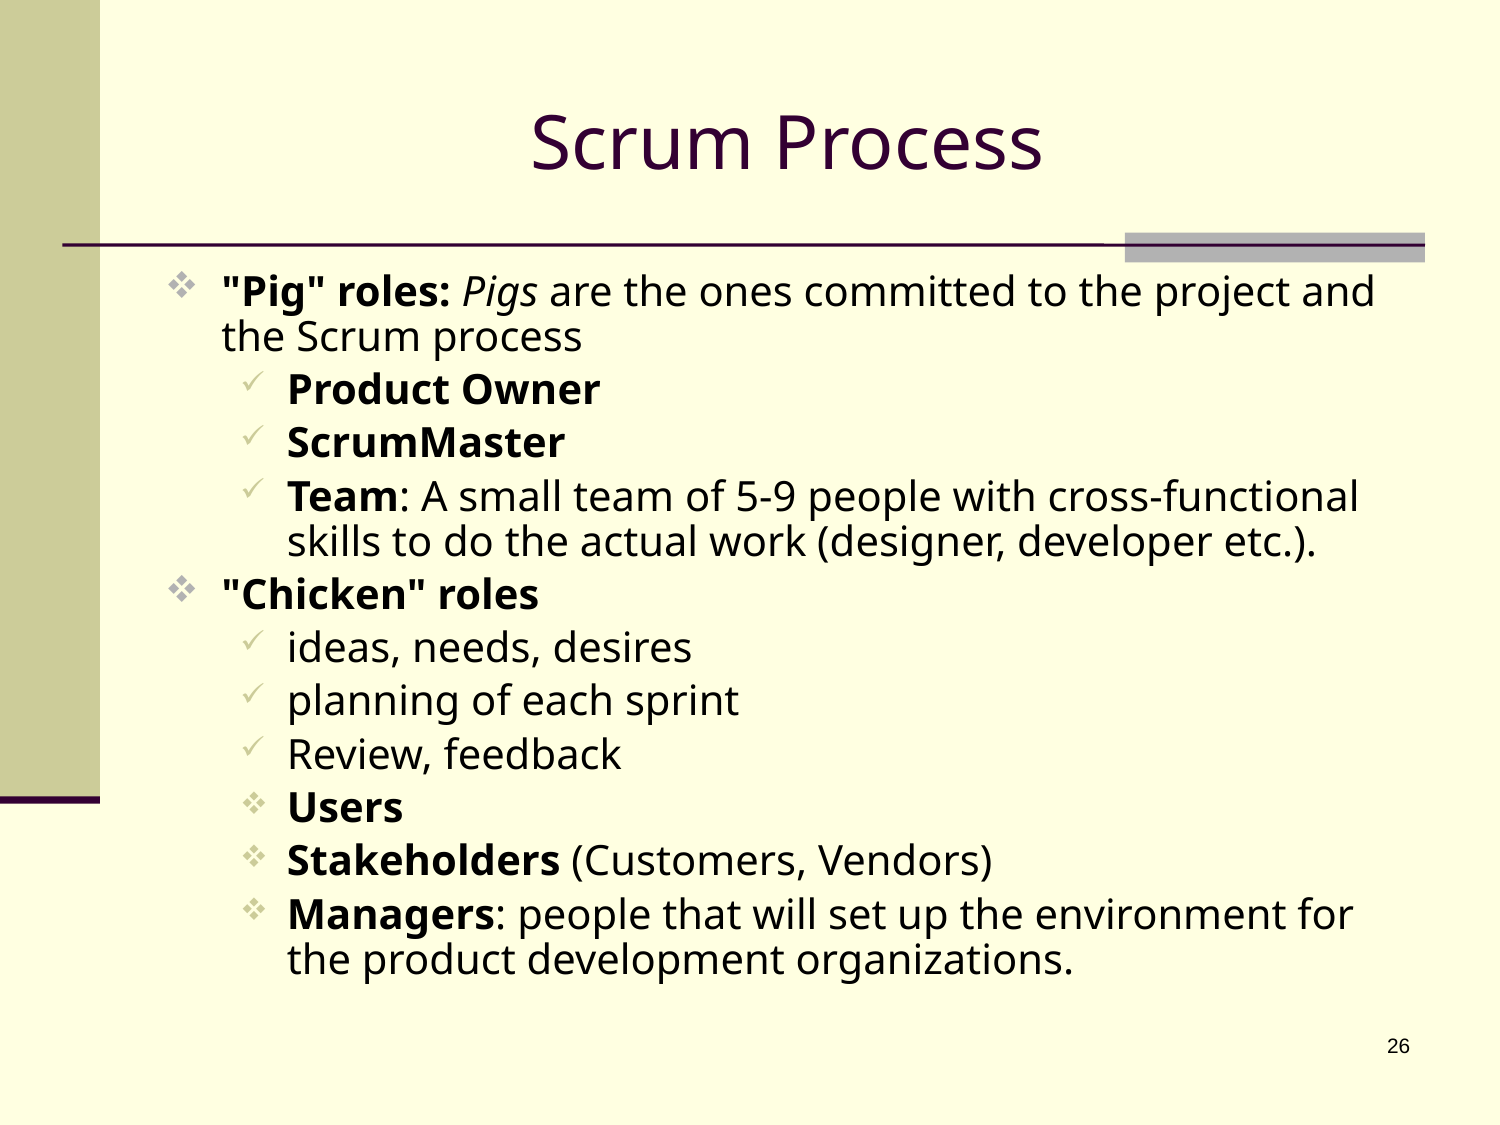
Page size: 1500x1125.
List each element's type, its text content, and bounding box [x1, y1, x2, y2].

title Scrum Process [150, 45, 1425, 234]
list "Pig" roles: Pigs are the ones committed to the project and the Scrum process Product Owner ScrumMaster Team: A small team of 5-9 people with cross-functional skills to do the actual work (designer, developer etc.). "Chicken" roles ideas, needs, desires planning of each sprint Review, feedback Users Stakeholders (Customers, Vendors) Managers: people that will set up the environment for the product development organizations. [150, 262, 1425, 1075]
slide_number 26 [1112, 1024, 1426, 1101]
